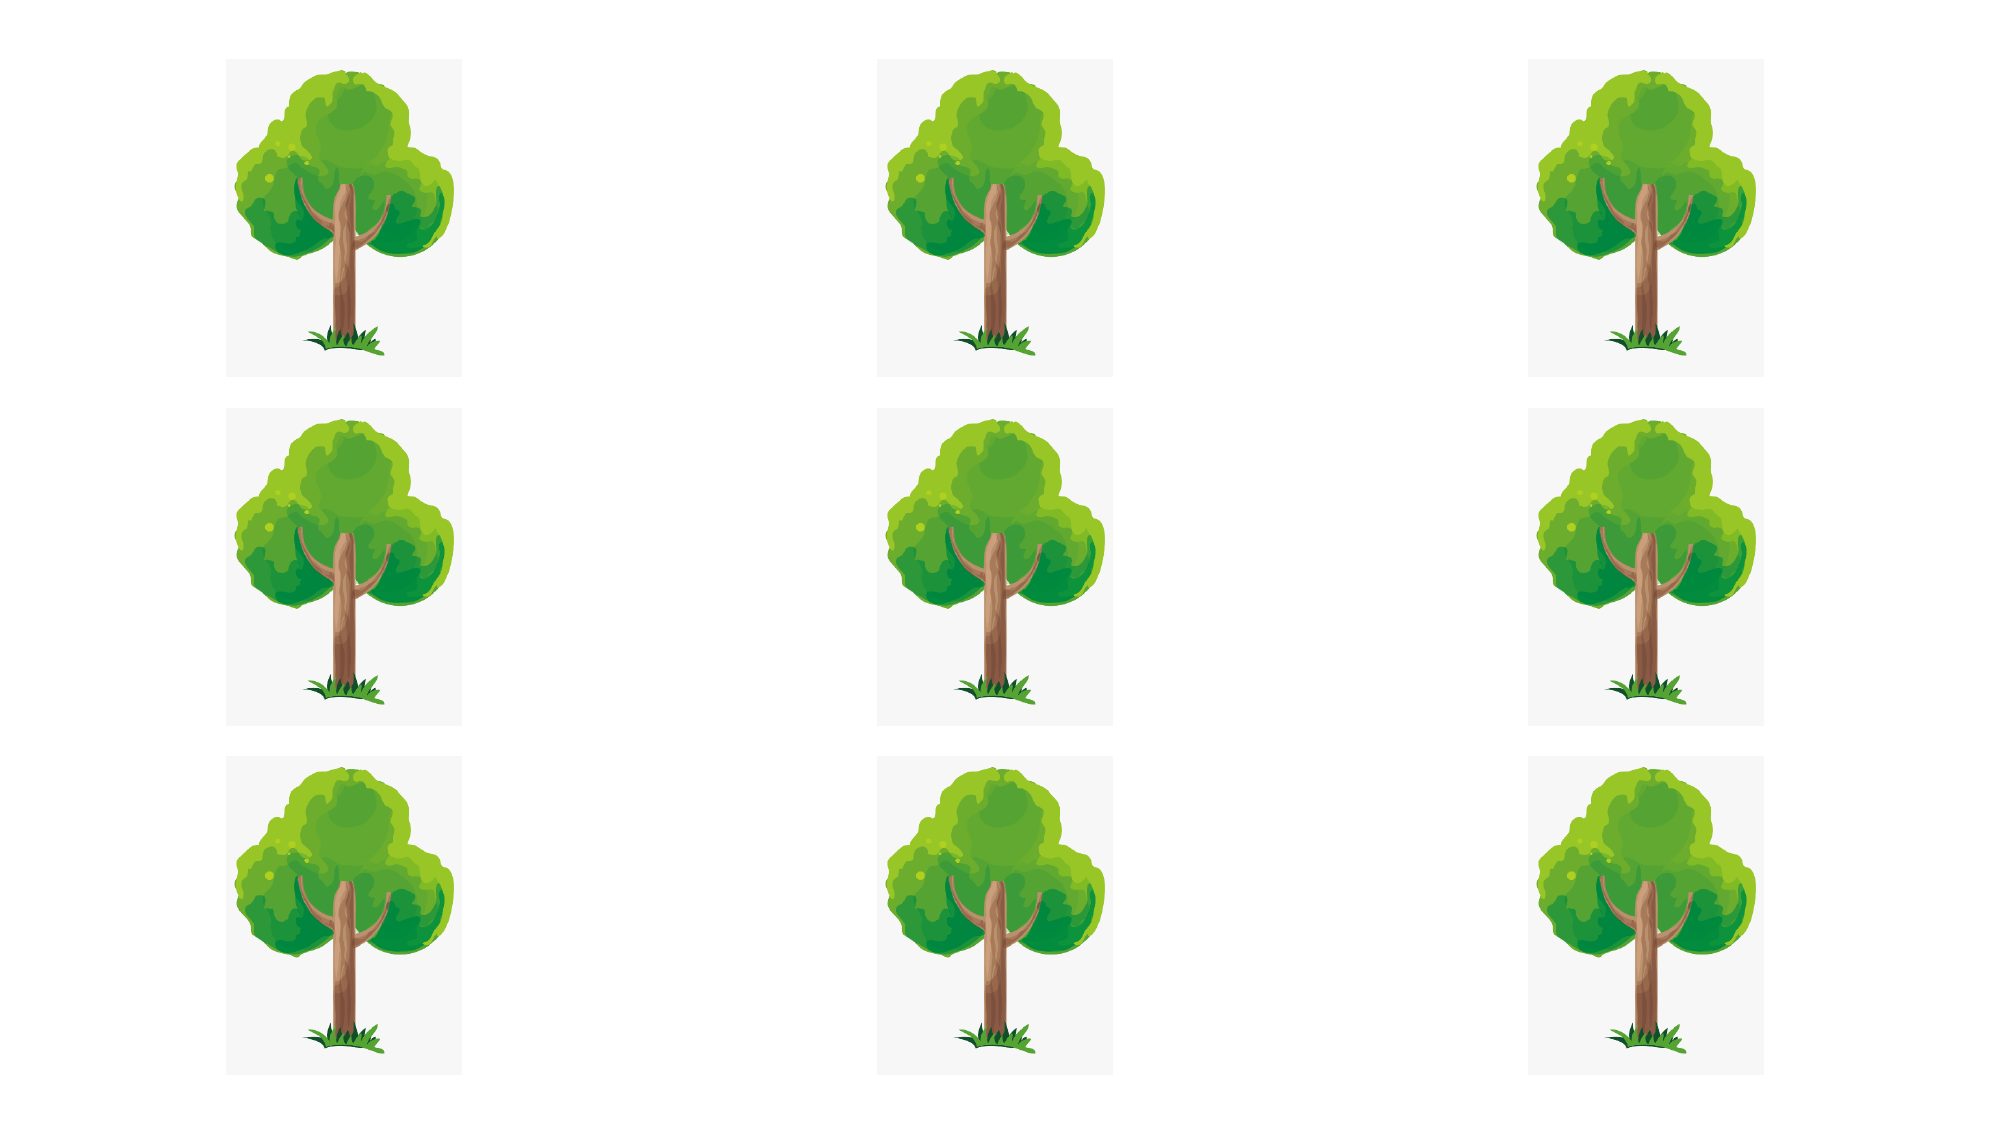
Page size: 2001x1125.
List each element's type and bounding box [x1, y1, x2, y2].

picture [877, 408, 1113, 726]
picture [1528, 408, 1764, 726]
picture [877, 756, 1113, 1075]
picture [226, 756, 462, 1075]
picture [226, 408, 462, 726]
picture [1528, 756, 1764, 1075]
list [226, 59, 462, 377]
picture [1528, 59, 1764, 377]
picture [877, 59, 1113, 377]
